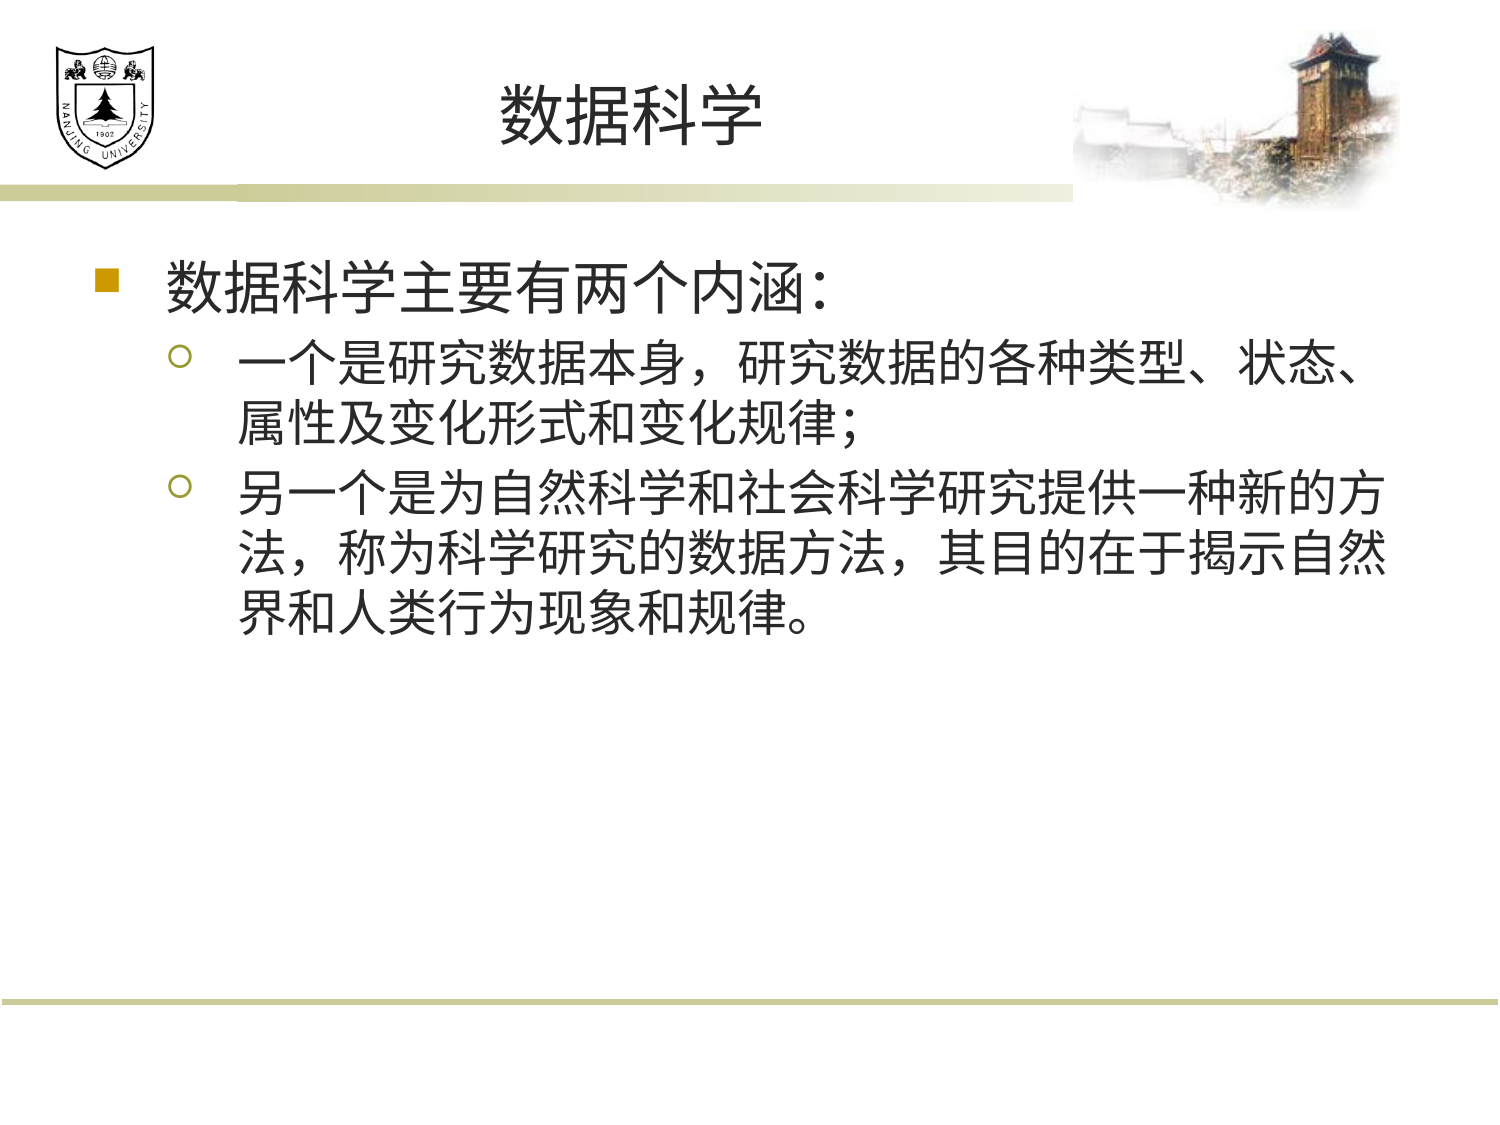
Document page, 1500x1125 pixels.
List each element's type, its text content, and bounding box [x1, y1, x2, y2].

picture [50, 42, 160, 173]
list 数据科学主要有两个内涵： 一个是研究数据本身，研究数据的各种类型、状态、属性及变化形式和变化规律； 另一个是为自然科学和社会科学研究提供一种新的方法，称为科学研究的数据方法，其目的在于揭示自然界和人类行为现象和规律。 [76, 243, 1413, 965]
picture [2, 999, 1498, 1005]
picture [1073, 30, 1400, 211]
title 数据科学 [171, 66, 1093, 161]
